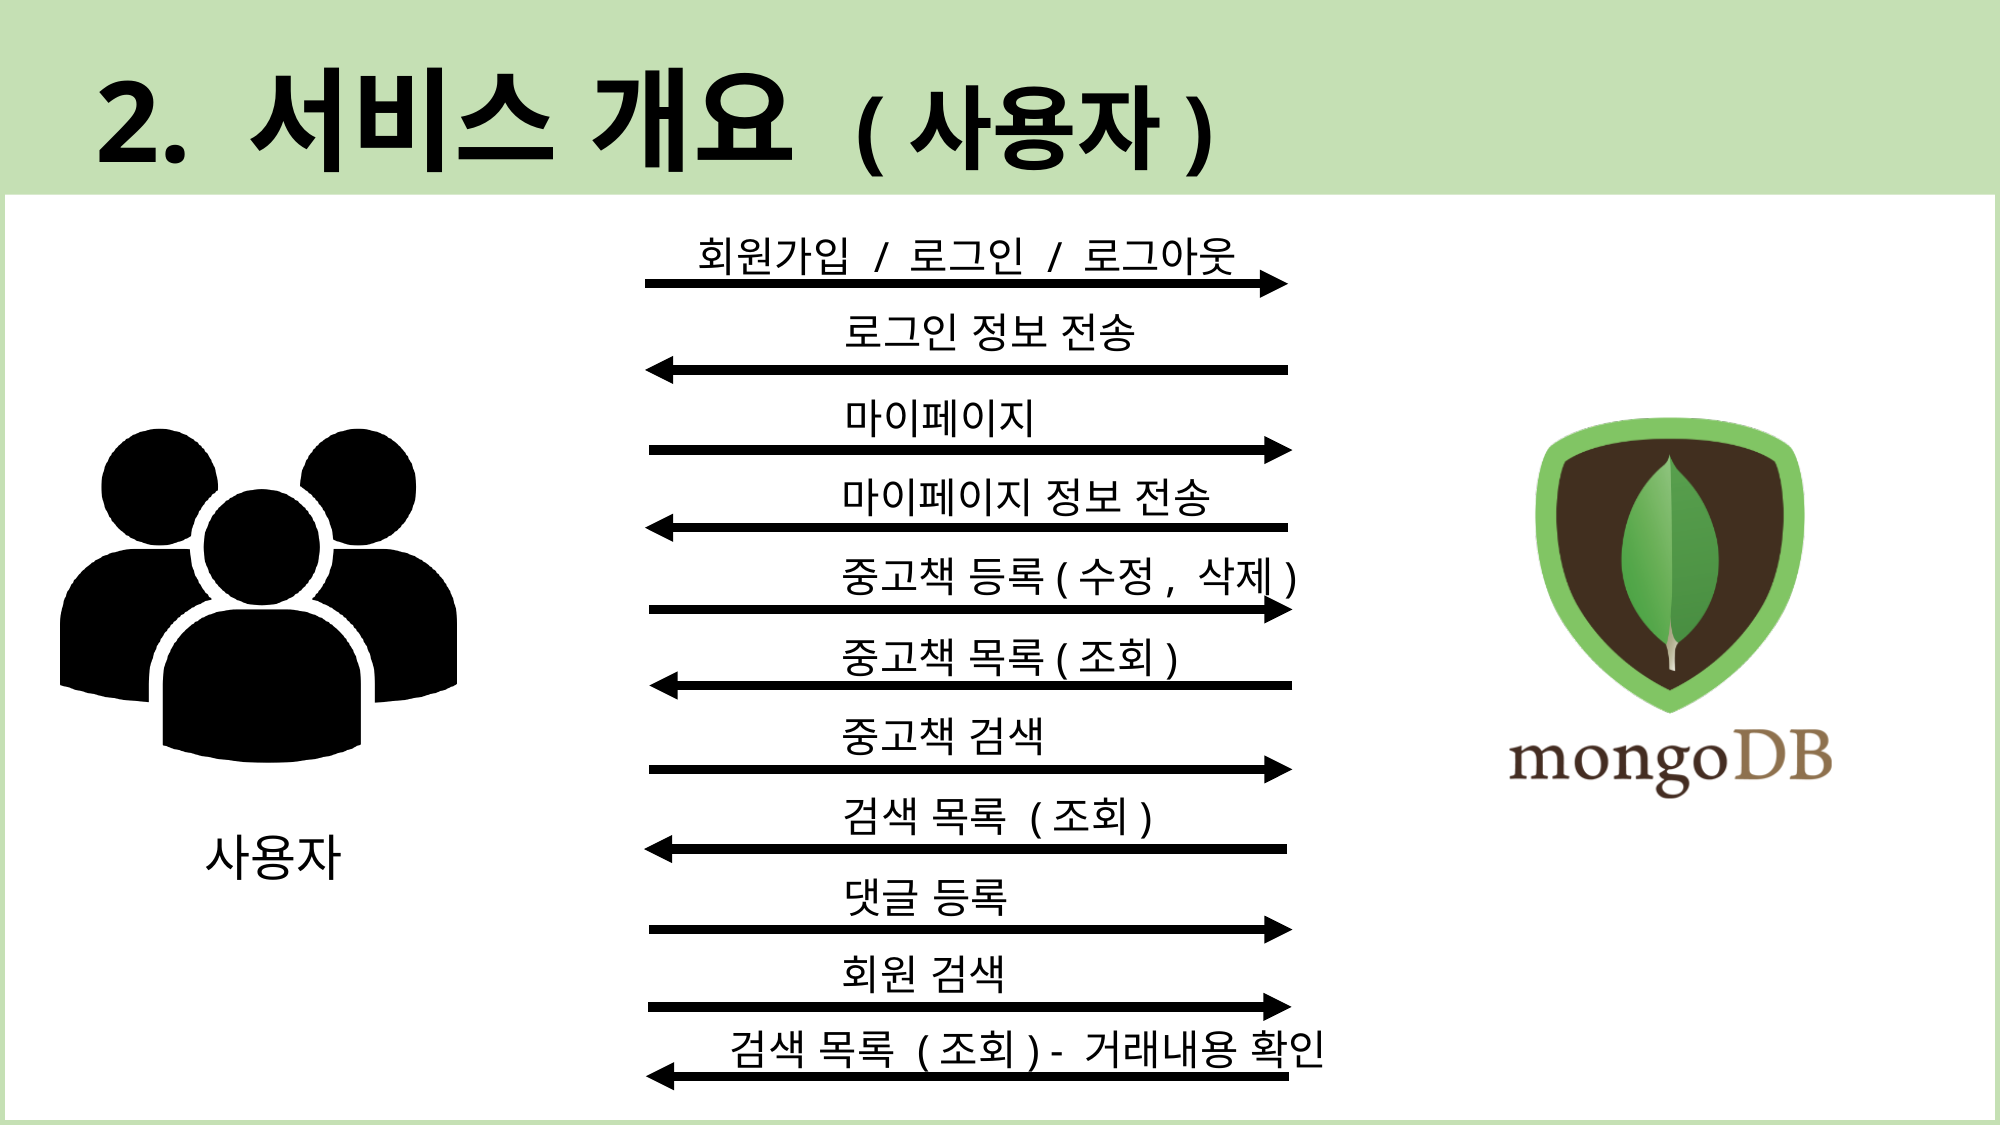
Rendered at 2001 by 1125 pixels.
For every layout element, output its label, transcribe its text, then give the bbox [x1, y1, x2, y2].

text_box 마이페이지 [829, 385, 1459, 451]
text_box 중고책 검색 [826, 703, 1459, 769]
text_box [0, 0, 2000, 196]
text_box 마이페이지 정보 전송 [826, 464, 1459, 529]
text_box 중고책 등록(수정, 삭제) [826, 543, 1459, 609]
text_box 회원가입 / 로그인 / 로그아웃 [683, 223, 1351, 289]
text_box 로그인 정보 전송 [829, 299, 1498, 365]
text_box 회원 검색 [826, 941, 1495, 1006]
text_box 댓글 등록 [828, 863, 1496, 929]
text_box 사용자 [189, 818, 572, 894]
picture [60, 397, 457, 794]
text_box 검색 목록 (조회) [827, 783, 1459, 849]
text_box 2. 서비스 개요 (사용자) [80, 43, 1709, 193]
text_box 중고책 목록(조회) [826, 624, 1459, 689]
text_box [0, 196, 2000, 1125]
text_box 검색 목록 (조회) - 거래내용 확인 [715, 1016, 1383, 1081]
picture [1459, 362, 1882, 857]
